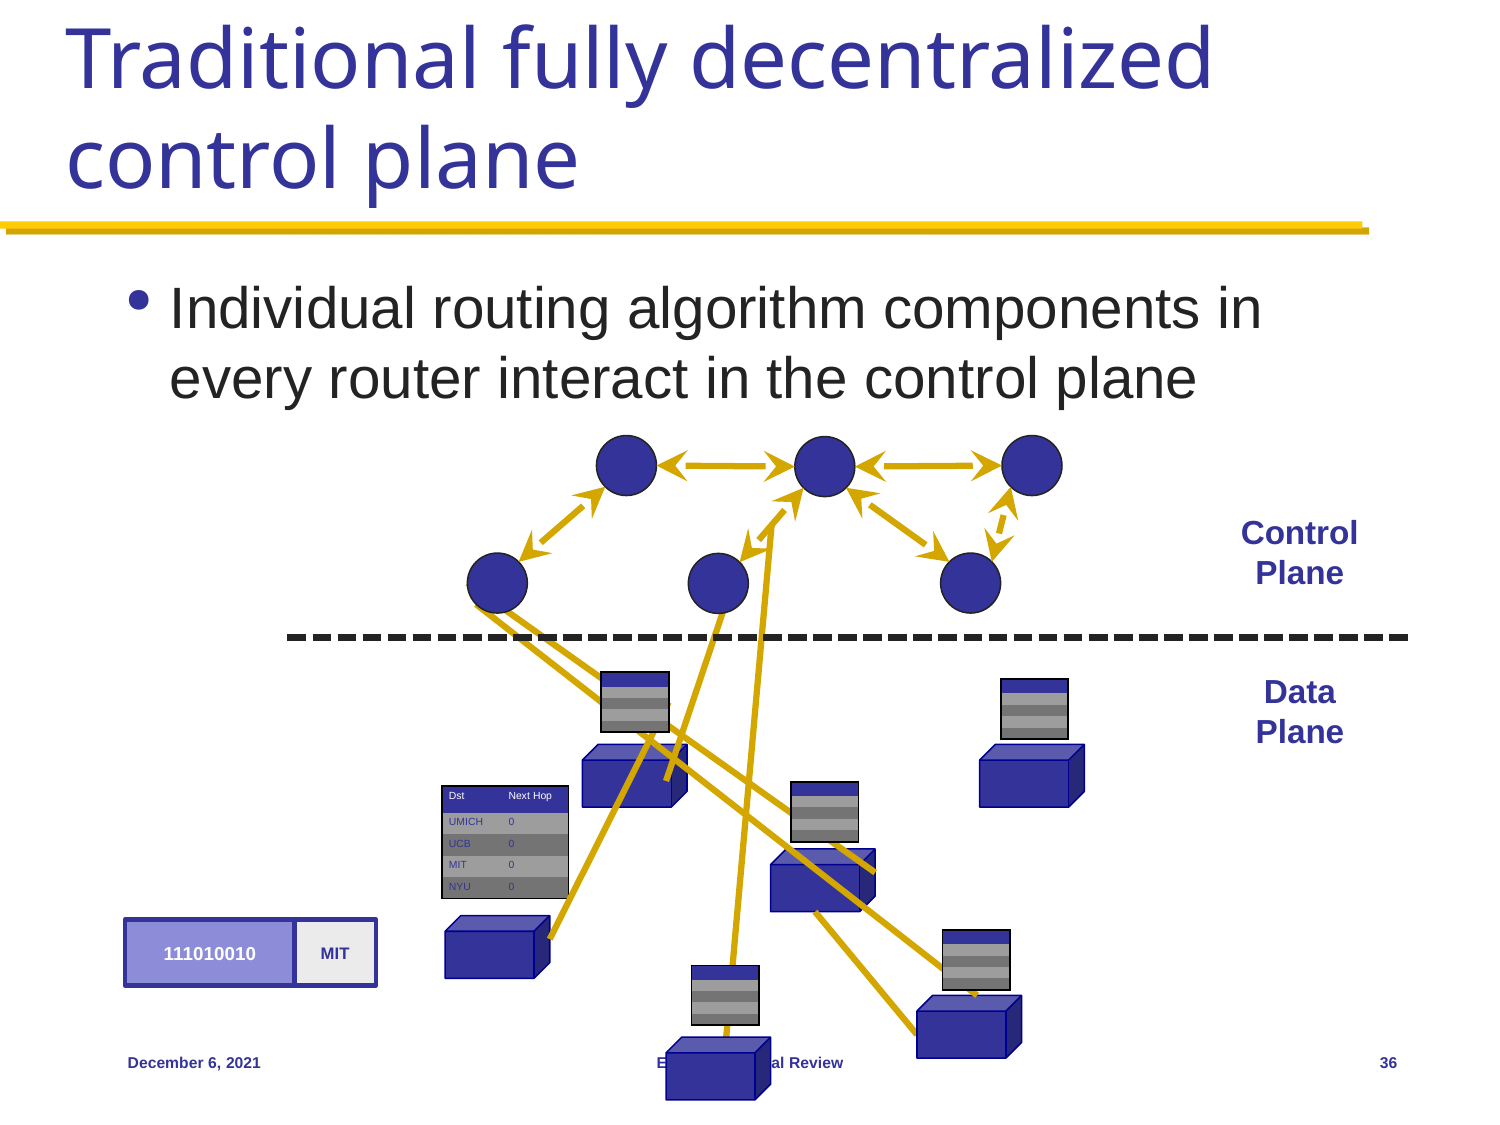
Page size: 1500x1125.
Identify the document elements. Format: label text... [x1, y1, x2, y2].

table_cell [1002, 693, 1033, 705]
table_cell [602, 721, 633, 731]
table_cell [633, 721, 668, 731]
table_cell [602, 687, 633, 698]
table_cell [602, 698, 633, 709]
table_cell [1033, 693, 1067, 705]
table_cell [1033, 728, 1067, 738]
table_header [602, 673, 633, 687]
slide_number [112, 1024, 426, 1101]
table_header [1033, 680, 1067, 693]
table_cell [1033, 705, 1067, 716]
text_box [124, 919, 377, 986]
table_cell [633, 709, 668, 721]
table_cell [602, 709, 633, 721]
table_header [1002, 680, 1033, 693]
text_box Data Plane [1240, 662, 1360, 757]
table_cell [633, 698, 668, 709]
text_box Control Plane [1225, 504, 1374, 599]
table_cell [633, 687, 668, 698]
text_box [467, 435, 1063, 614]
table_cell [1002, 716, 1033, 728]
list Individual routing algorithm components in every router interact in the control plane [112, 262, 1413, 422]
title Traditional fully decentralized control plane [49, 24, 1451, 213]
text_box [444, 744, 1085, 1101]
table_cell [1002, 728, 1033, 738]
table_header [633, 673, 668, 687]
slide_number 36 [1312, 1024, 1413, 1101]
table_cell [1033, 716, 1067, 728]
table_cell [1002, 705, 1033, 716]
